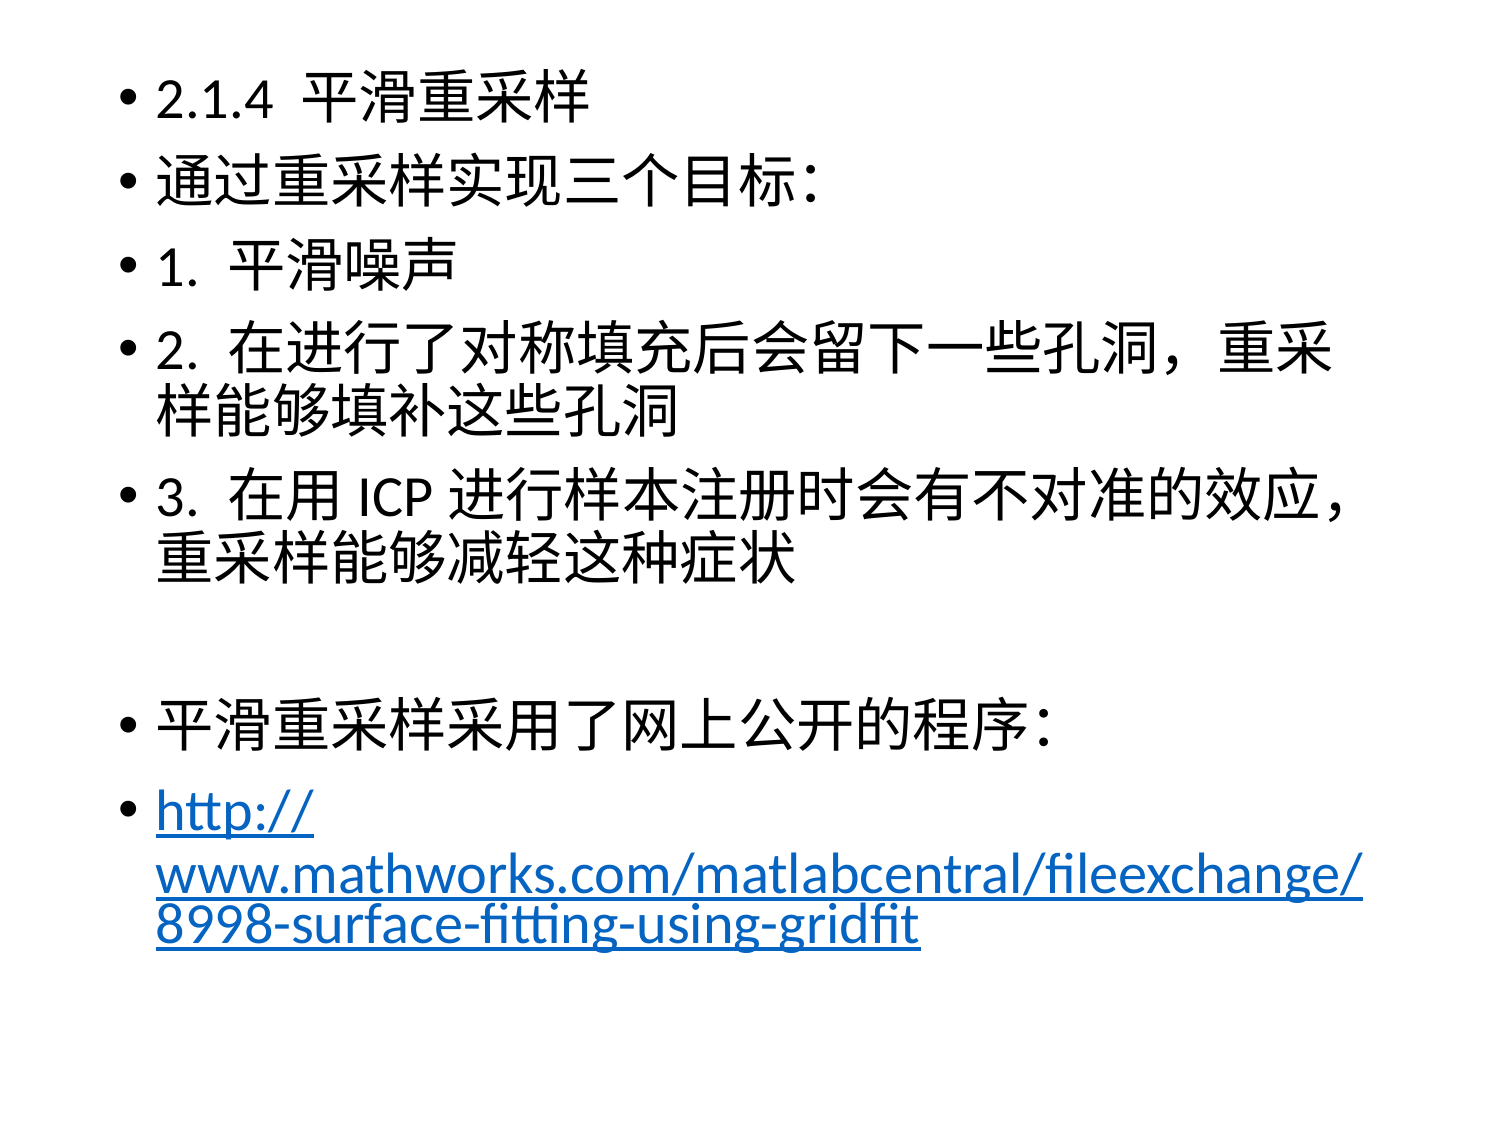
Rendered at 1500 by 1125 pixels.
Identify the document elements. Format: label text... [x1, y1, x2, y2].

list 2.1.4 平滑重采样 通过重采样实现三个目标： 1. 平滑噪声 2. 在进行了对称填充后会留下一些孔洞，重采样能够填补这些孔洞 3. 在用ICP进行样本注册时会有不对准的效应，重采样能够减轻这种症状 平滑重采样采用了网上公开的程序： http://www.mathworks.com/matlabcentral/fileexchange/8998-surface-fitting-using-gridfit [103, 61, 1397, 1014]
